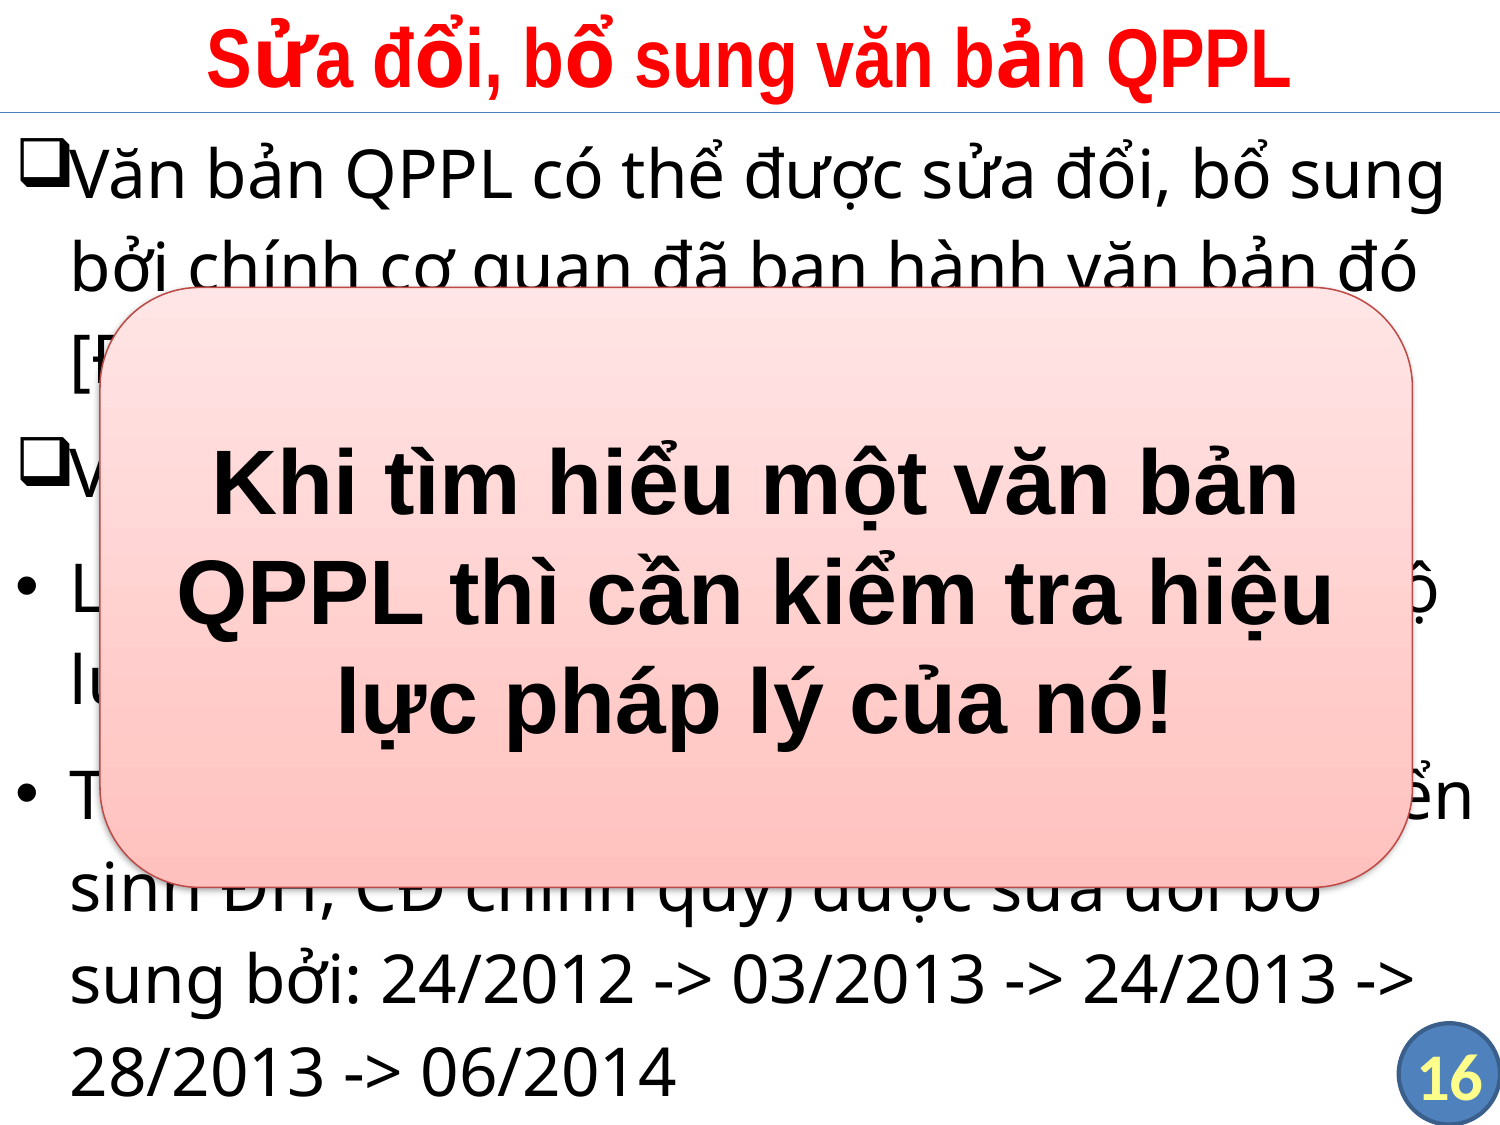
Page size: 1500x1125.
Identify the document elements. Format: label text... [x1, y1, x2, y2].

slide_number 16 [1399, 1023, 1500, 1125]
title Sửa đổi, bổ sung văn bản QPPL [0, 0, 1500, 113]
text_box Khi tìm hiểu một văn bản QPPL thì cần kiểm tra hiệu lực pháp lý của nó! [99, 286, 1414, 889]
list Văn bản QPPL có thể được sửa đổi, bổ sung bởi chính cơ quan đã ban hành văn bản đó [Điều 9] Ví dụ: Luật số: 37/2009/QH12 sửa đổi, bổ sung Bộ luật hình sự 1999 Thông tư 09/2012/TT-BGDĐT (Quy chế tuyển sinh ĐH, CĐ chính quy) được sửa đổi bổ sung bởi: 24/2012 -> 03/2013 -> 24/2013 -> 28/2013 -> 06/2014 [0, 113, 1500, 1125]
